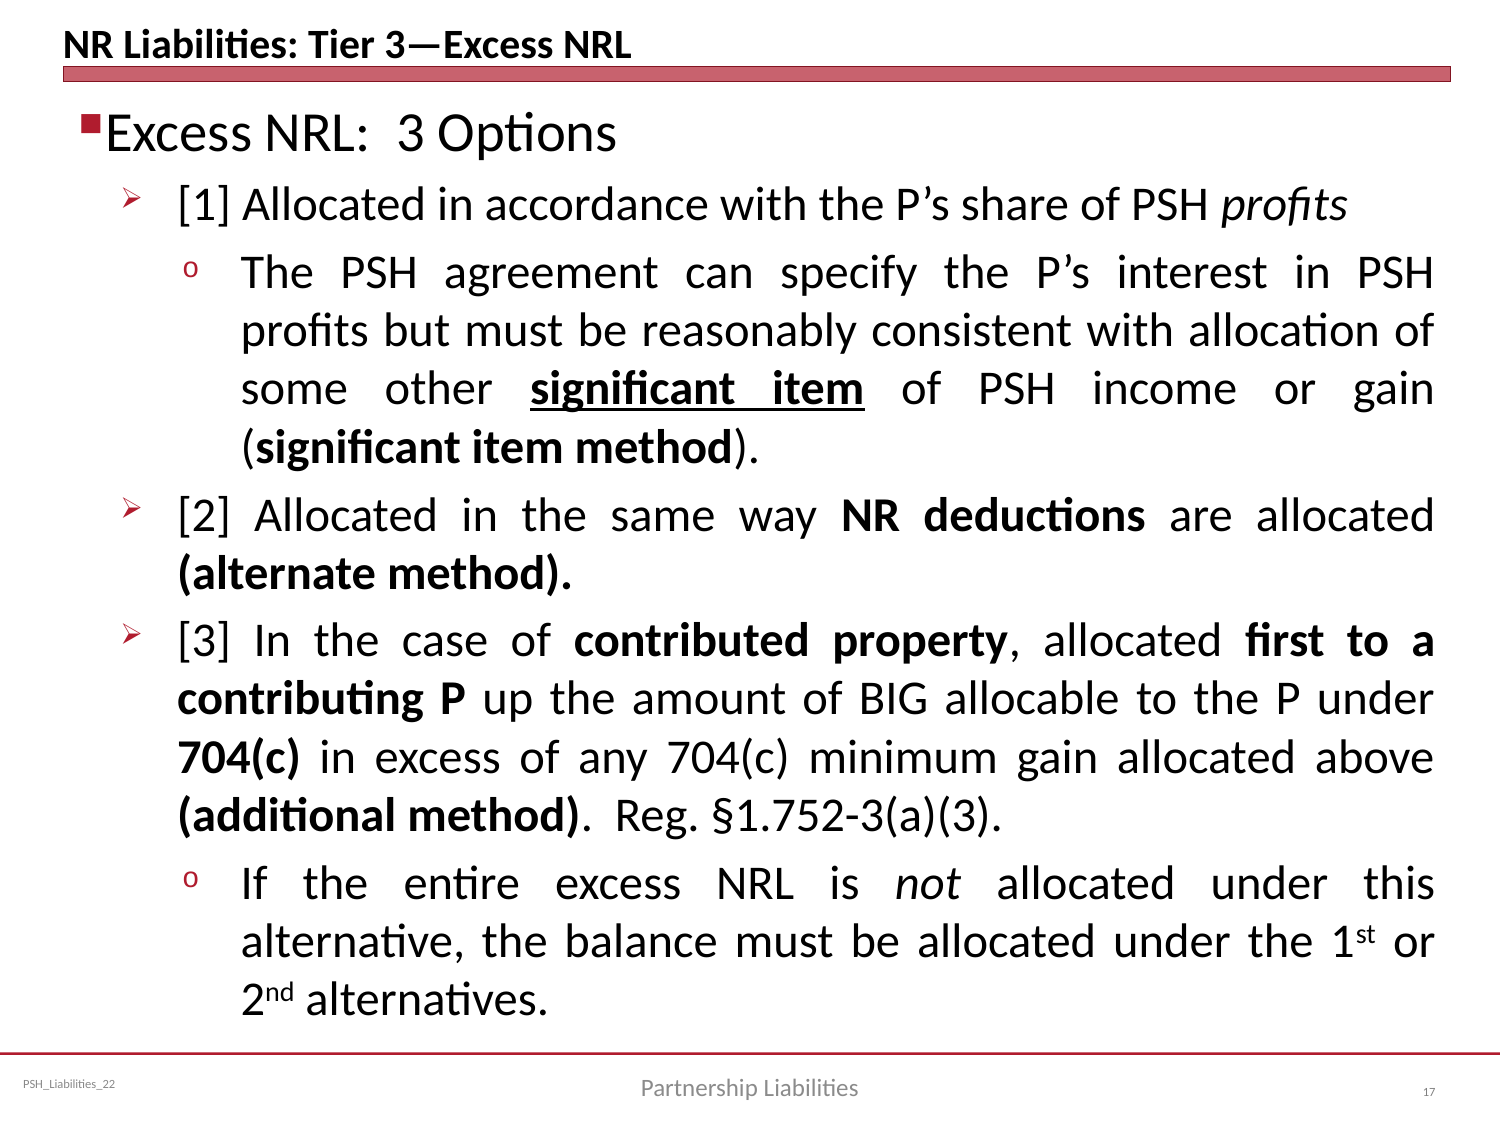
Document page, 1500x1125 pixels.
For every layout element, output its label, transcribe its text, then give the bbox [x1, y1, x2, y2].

list Excess NRL: 3 Options [1] Allocated in accordance with the P’s share of PSH profits The PSH agreement can specify the P’s interest in PSH profits but must be reasonably consistent with allocation of some other significant item of PSH income or gain (significant item method). [2] Allocated in the same way NR deductions are allocated (alternate method). [3] In the case of contributed property, allocated first to a contributing P up the amount of BIG allocable to the P under 704(c) in excess of any 704(c) minimum gain allocated above (additional method). Reg. §1.752-3(a)(3). If the entire excess NRL is not allocated under this alternative, the balance must be allocated under the 1st or 2nd alternatives. [63, 87, 1451, 1041]
slide_number 17 [1375, 1061, 1451, 1122]
title NR Liabilities: Tier 3—Excess NRL [62, 6, 1451, 67]
footer Partnership Liabilities [512, 1056, 988, 1117]
